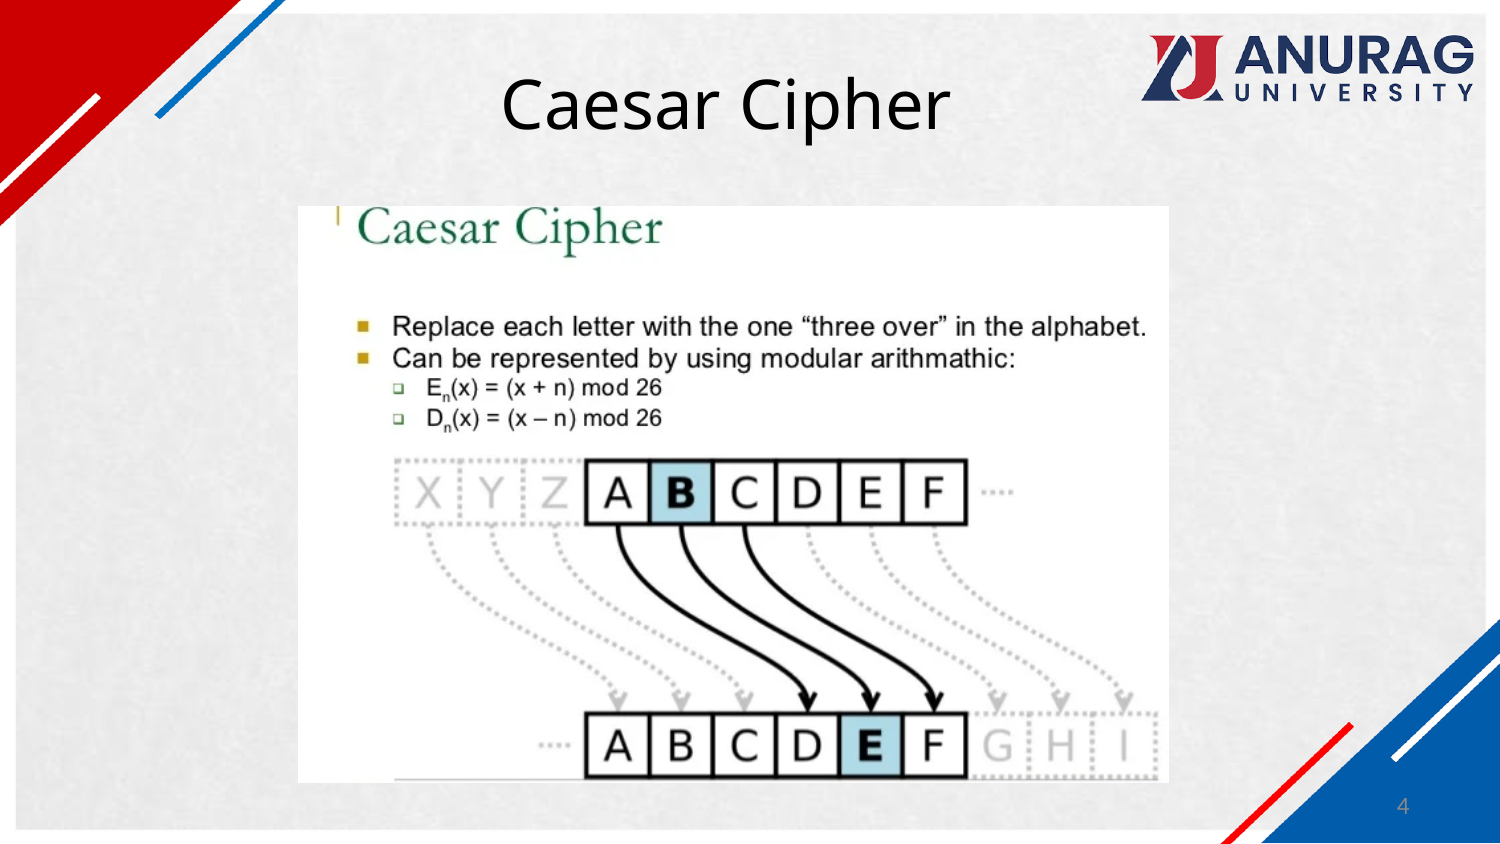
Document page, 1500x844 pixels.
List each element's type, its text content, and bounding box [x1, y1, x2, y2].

title Caesar Cipher [51, 31, 1402, 173]
slide_number ‹#› [1074, 782, 1425, 827]
picture [0, 0, 1500, 844]
